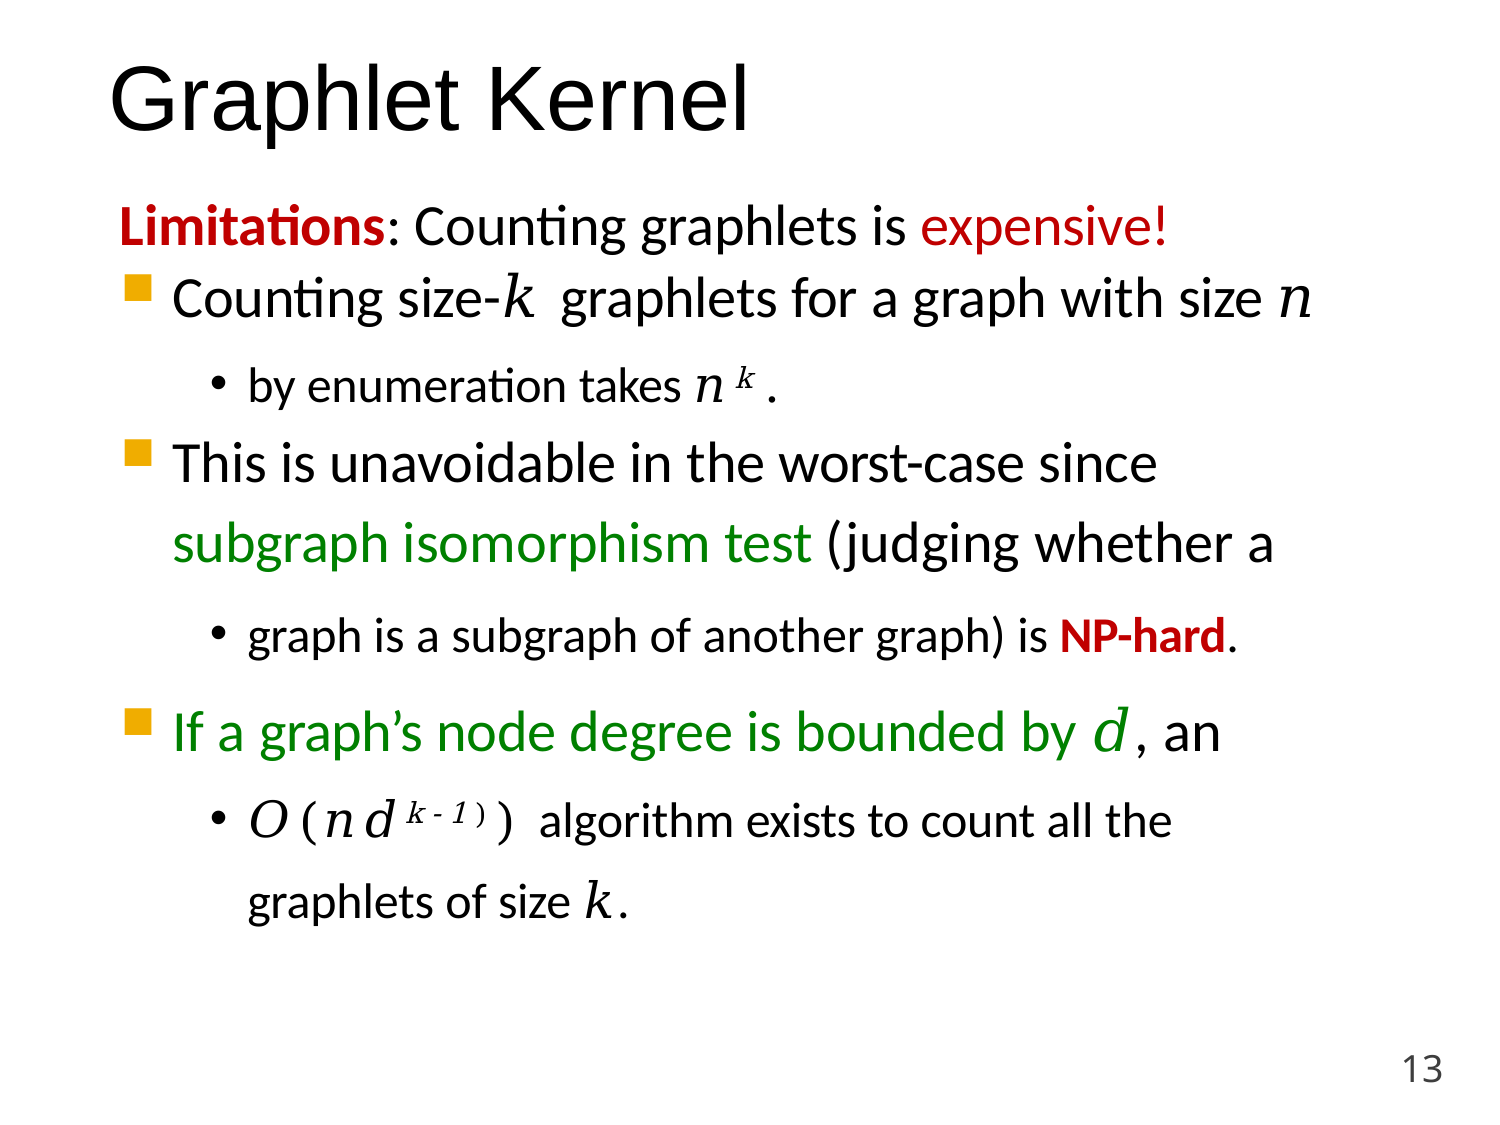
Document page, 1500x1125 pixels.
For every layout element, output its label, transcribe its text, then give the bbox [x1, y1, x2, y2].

list Limitations: Counting graphlets is expensive! Counting size-𝑘 graphlets for a graph with size 𝑛 by enumeration takes 𝑛k. This is unavoidable in the worst-case since subgraph isomorphism test (judging whether a graph is a subgraph of another graph) is NP-hard. If a graph’s node degree is bounded by 𝑑, an 𝑂(𝑛𝑑k-1)) algorithm exists to count all the graphlets of size 𝑘. [115, 185, 1459, 929]
title Graphlet Kernel [93, 42, 1388, 159]
